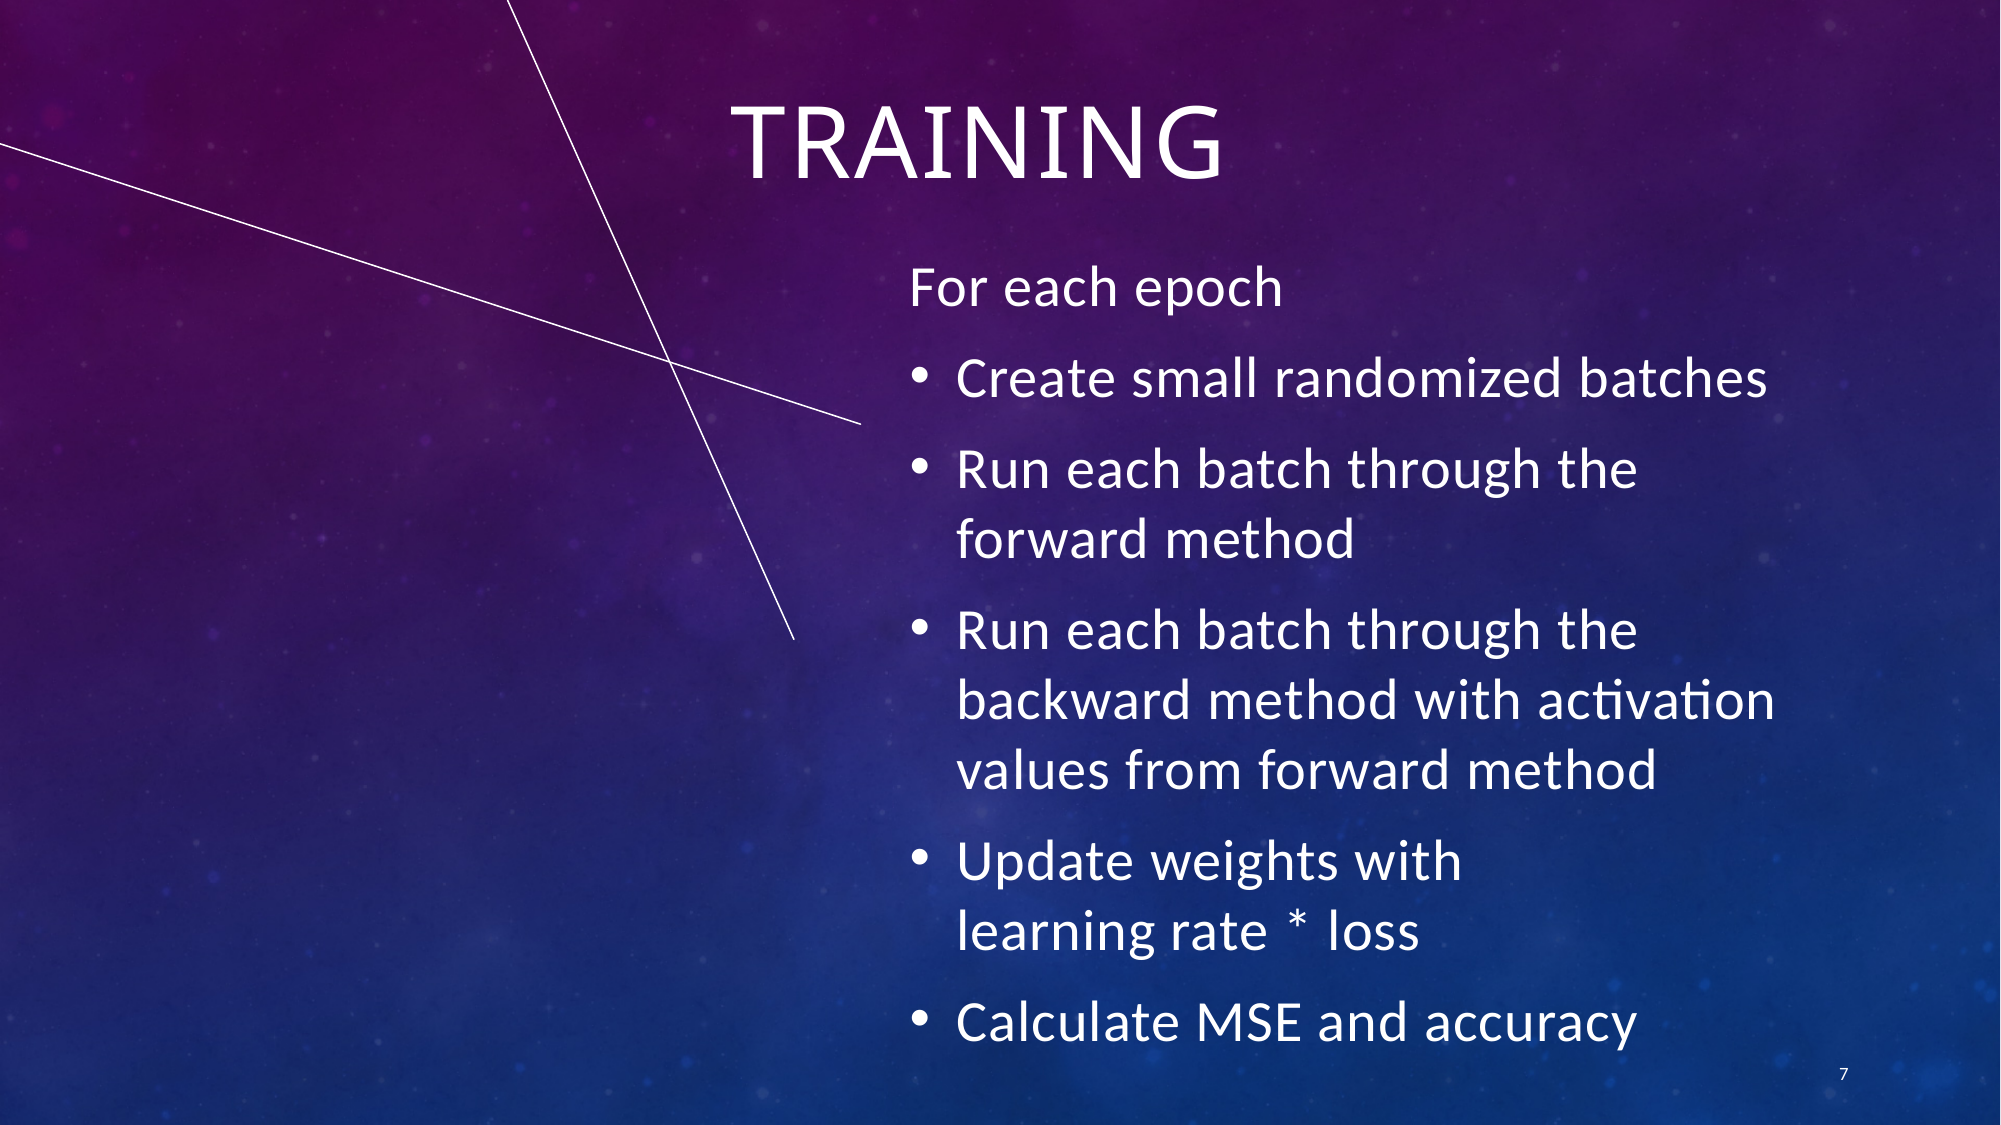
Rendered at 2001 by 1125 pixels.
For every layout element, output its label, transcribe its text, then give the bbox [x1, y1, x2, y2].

picture [0, 0, 2001, 1125]
title Training [900, 61, 1681, 206]
list For each epoch Create small randomized batches Run each batch through the forward method Run each batch through the backward method with activation values from forward method Update weights with learning rate * loss Calculate MSE and accuracy [900, 245, 1864, 1064]
slide_number 7 [1701, 1064, 1864, 1103]
